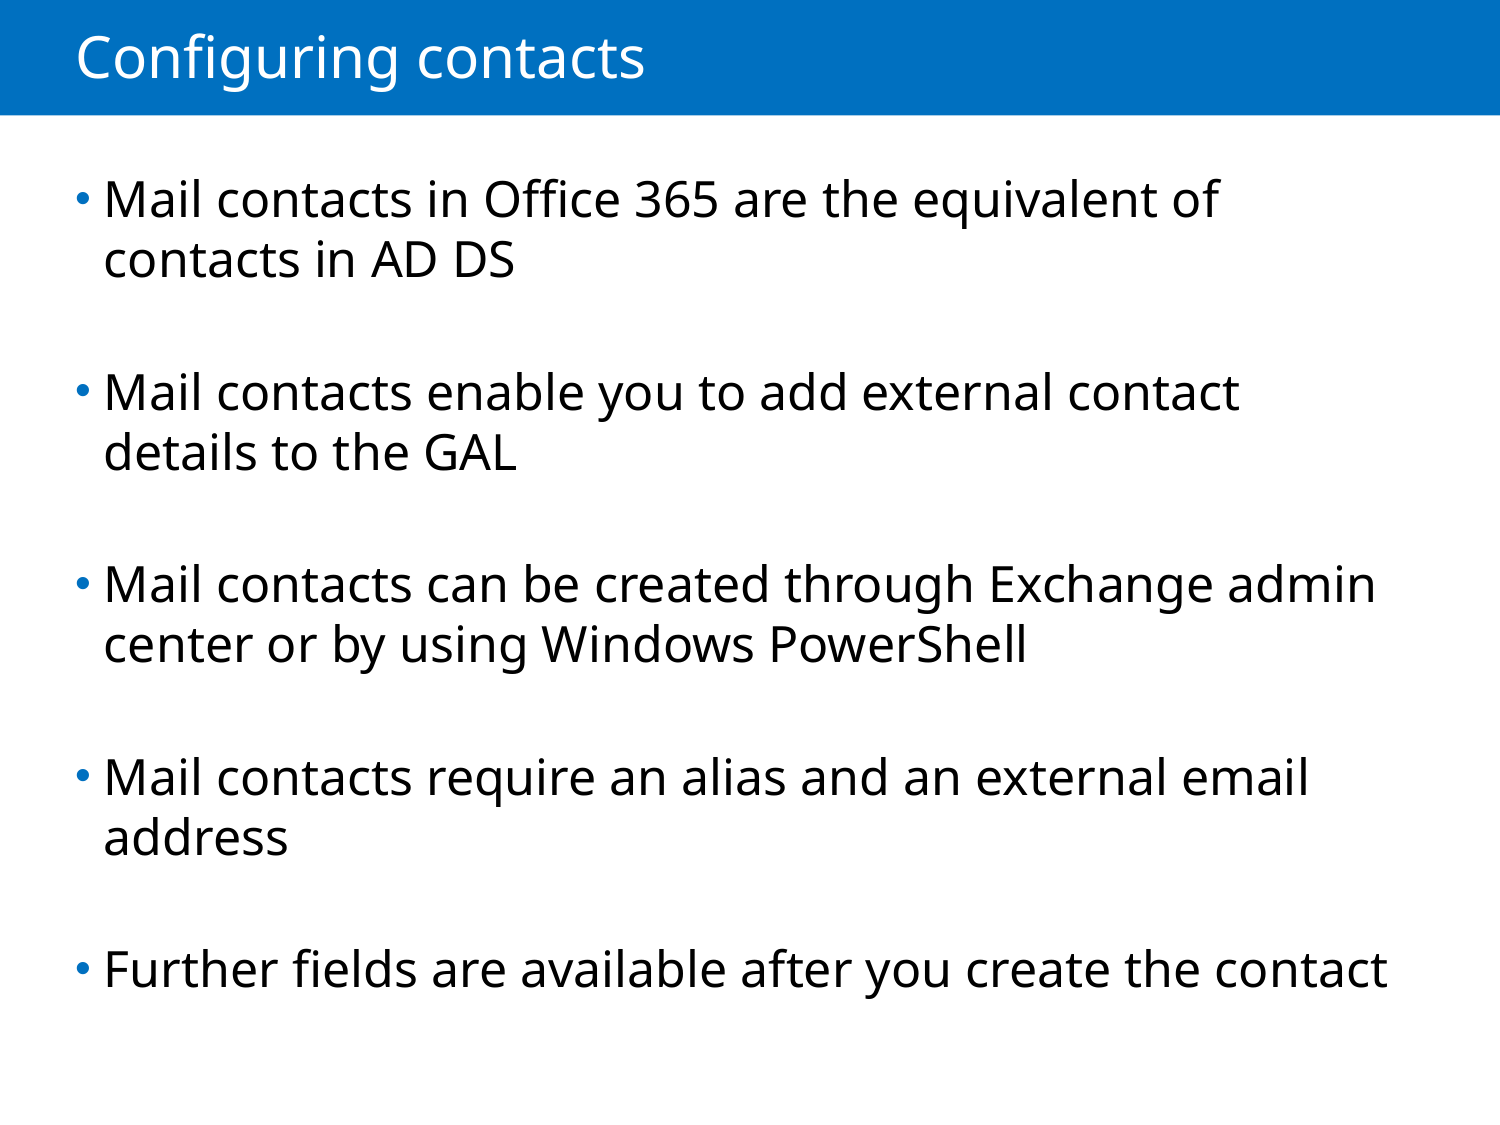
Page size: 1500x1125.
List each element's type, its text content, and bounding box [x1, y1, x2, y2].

text_box Mail contacts in Office 365 are the equivalent of contacts in AD DS Mail contacts enable you to add external contact details to the GAL Mail contacts can be created through Exchange admin center or by using Windows PowerShell Mail contacts require an alias and an external email address Further fields are available after you create the contact [75, 167, 1408, 1012]
title Configuring contacts [75, 0, 1351, 122]
